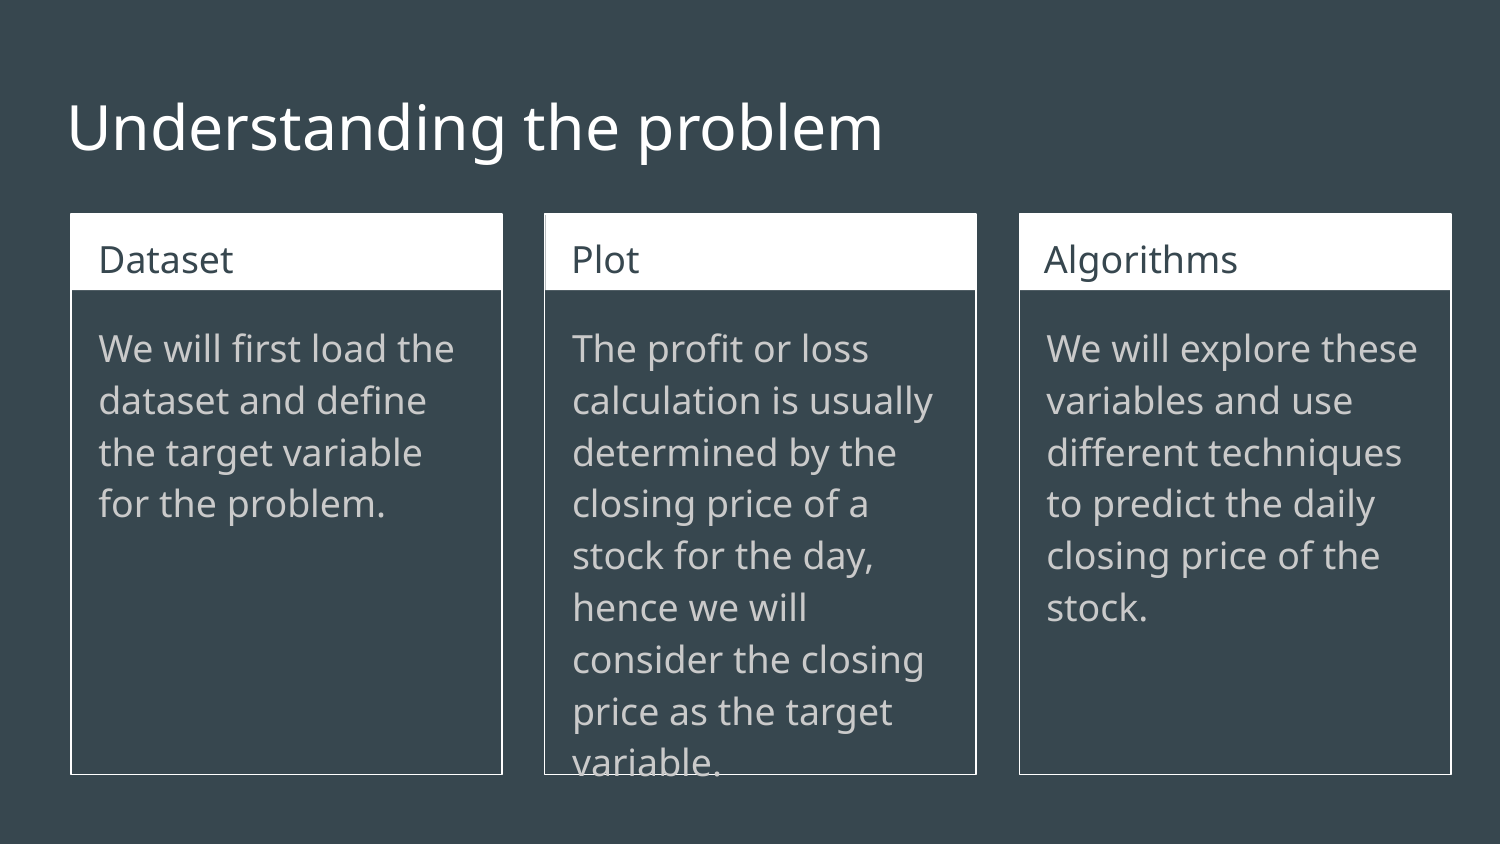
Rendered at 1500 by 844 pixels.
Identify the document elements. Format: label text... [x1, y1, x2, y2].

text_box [544, 213, 977, 775]
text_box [70, 213, 503, 775]
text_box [1018, 213, 1452, 775]
title Understanding the problem [51, 72, 1449, 167]
